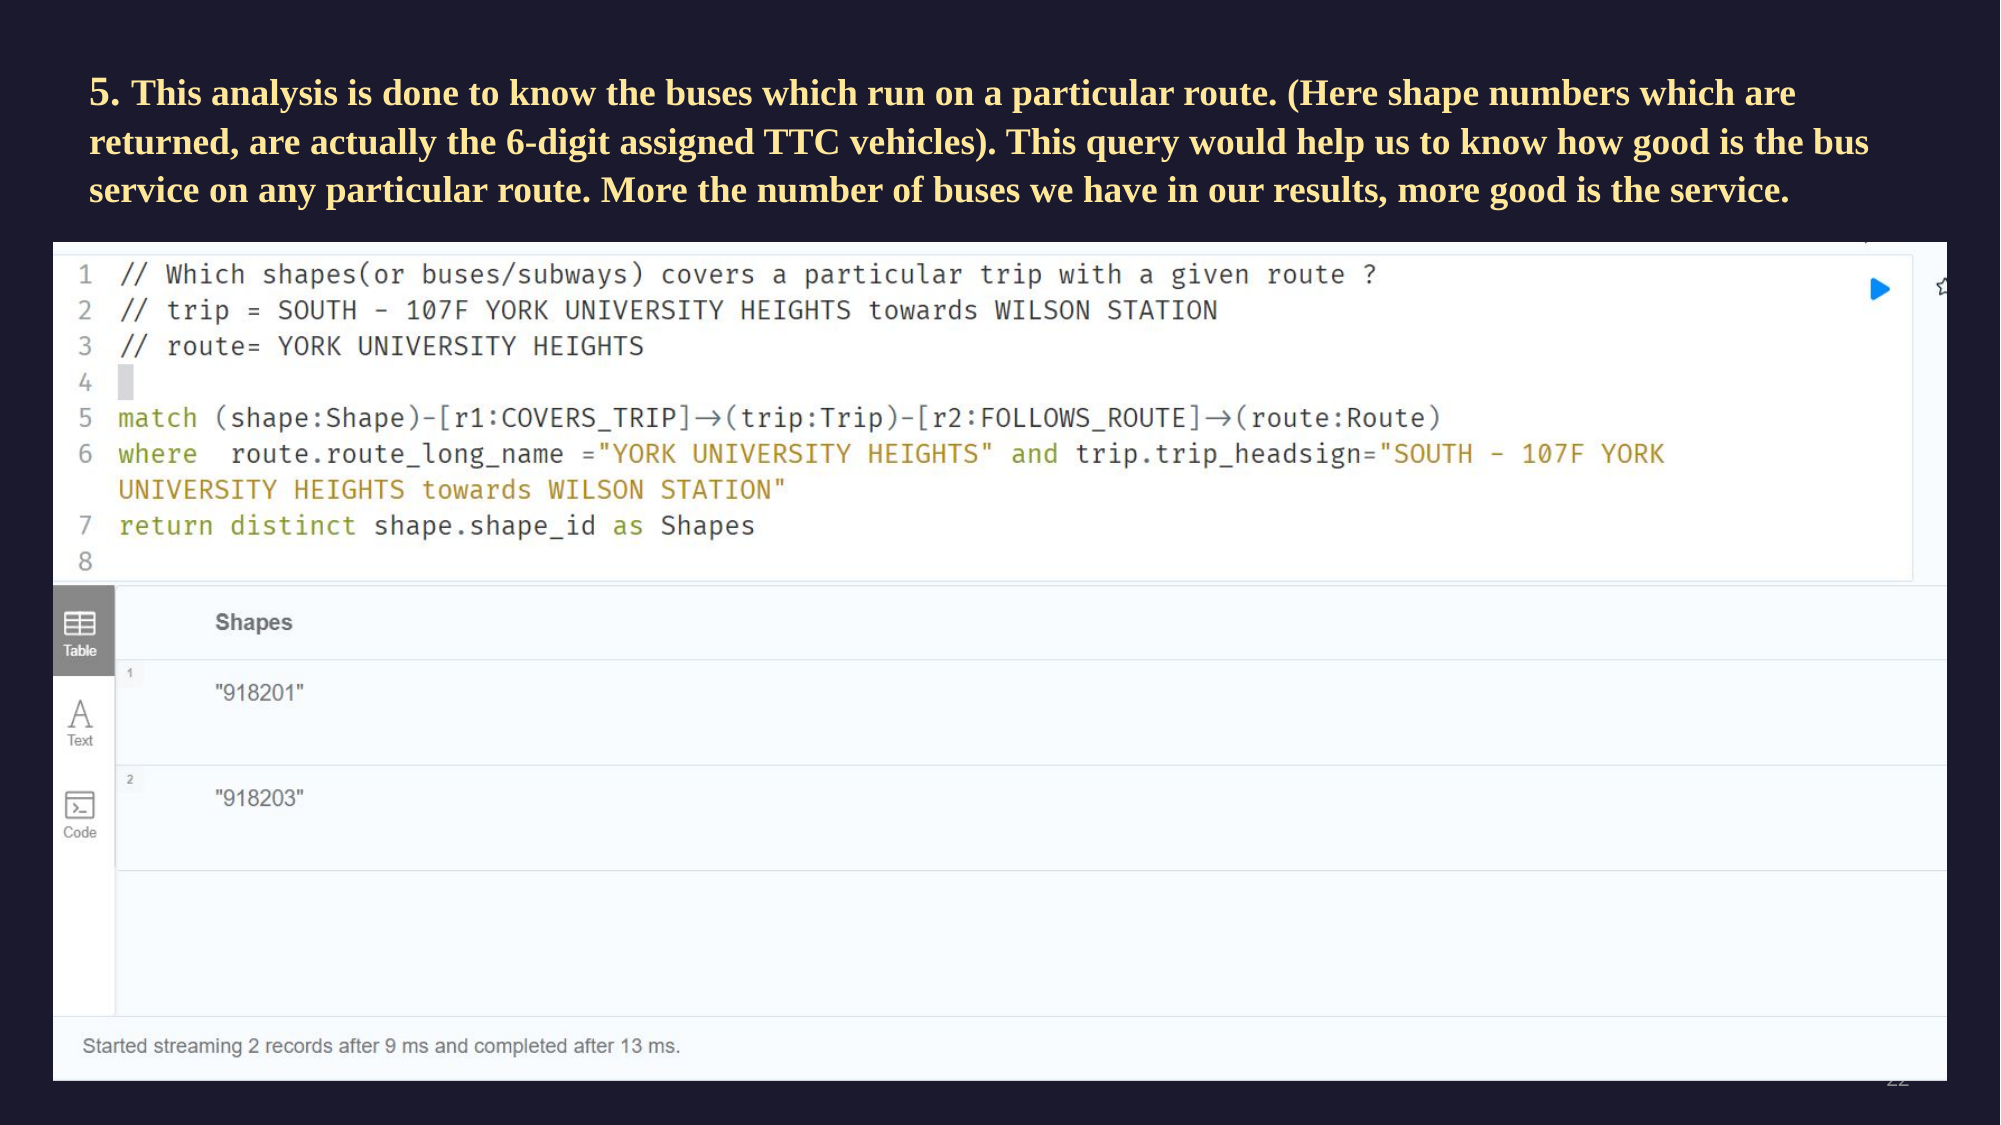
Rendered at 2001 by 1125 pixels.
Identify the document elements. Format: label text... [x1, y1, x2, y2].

picture [53, 242, 1947, 1081]
slide_number 22 [1632, 1081, 1910, 1093]
title 5. This analysis is done to know the buses which run on a particular route. (Here shape numbers which are returned, are actually the 6-digit assigned TTC vehicles). This query would help us to know how good is the bus service on any particular route. More the number of buses we have in our results, more good is the service. [89, 0, 1880, 210]
